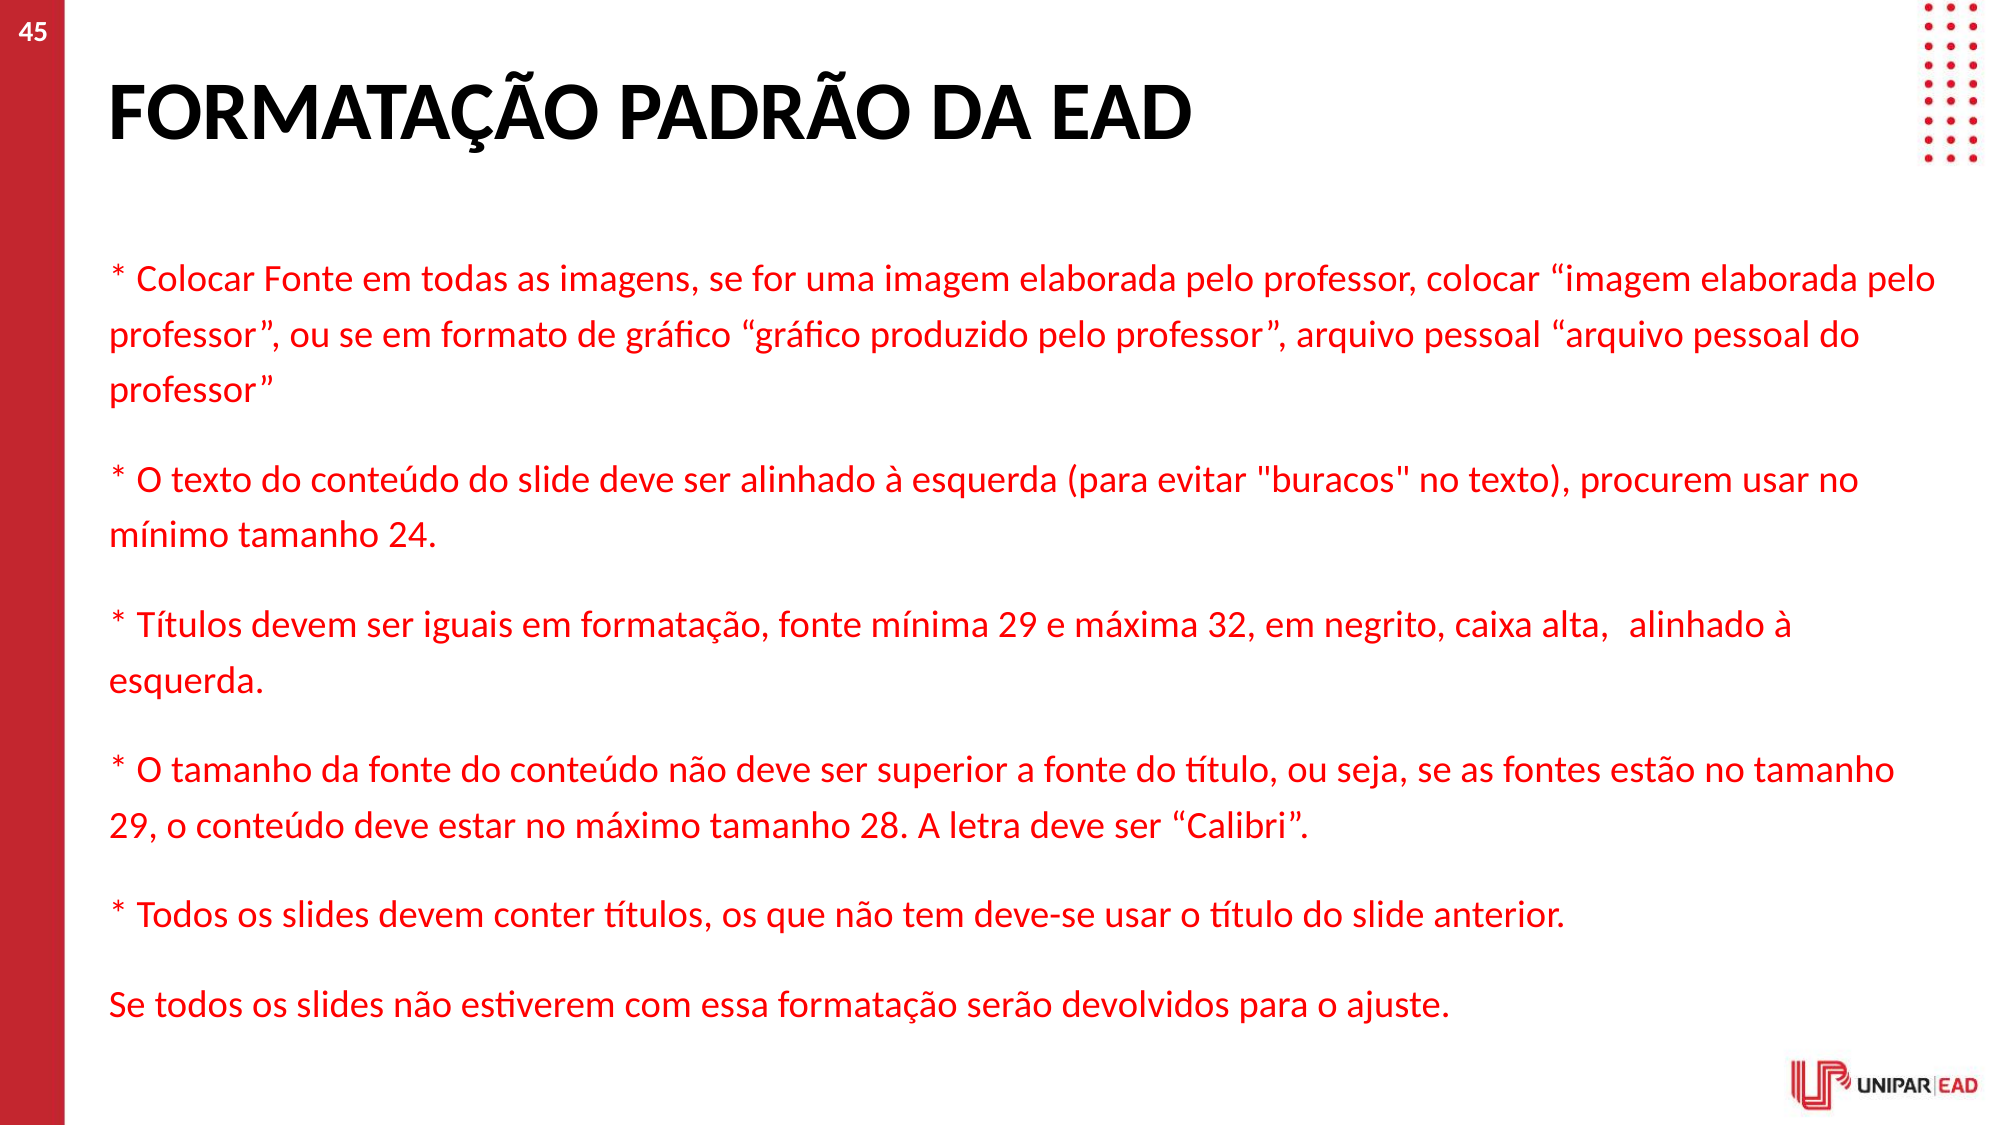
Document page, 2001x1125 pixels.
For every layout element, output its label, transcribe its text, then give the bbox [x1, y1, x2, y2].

picture [0, 0, 2001, 1125]
title FORMATAÇÃO PADRÃO DA EAD [93, 59, 1917, 189]
slide_number ‹#› [0, 0, 73, 60]
list * Colocar Fonte em todas as imagens, se for uma imagem elaborada pelo professor, colocar “imagem elaborada pelo professor”, ou se em formato de gráfico “gráfico produzido pelo professor”, arquivo pessoal “arquivo pessoal do professor” * O texto do conteúdo do slide deve ser alinhado à esquerda (para evitar "buracos" no texto), procurem usar no mínimo tamanho 24. * Títulos devem ser iguais em formatação, fonte mínima 29 e máxima 32, em negrito, caixa alta, alinhado à esquerda. * O tamanho da fonte do conteúdo não deve ser superior a fonte do título, ou seja, se as fontes estão no tamanho 29, o conteúdo deve estar no máximo tamanho 28. A letra deve ser “Calibri”. * Todos os slides devem conter títulos, os que não tem deve-se usar o título do slide anterior. Se todos os slides não estiverem com essa formatação serão devolvidos para o ajuste. [93, 235, 1967, 1044]
